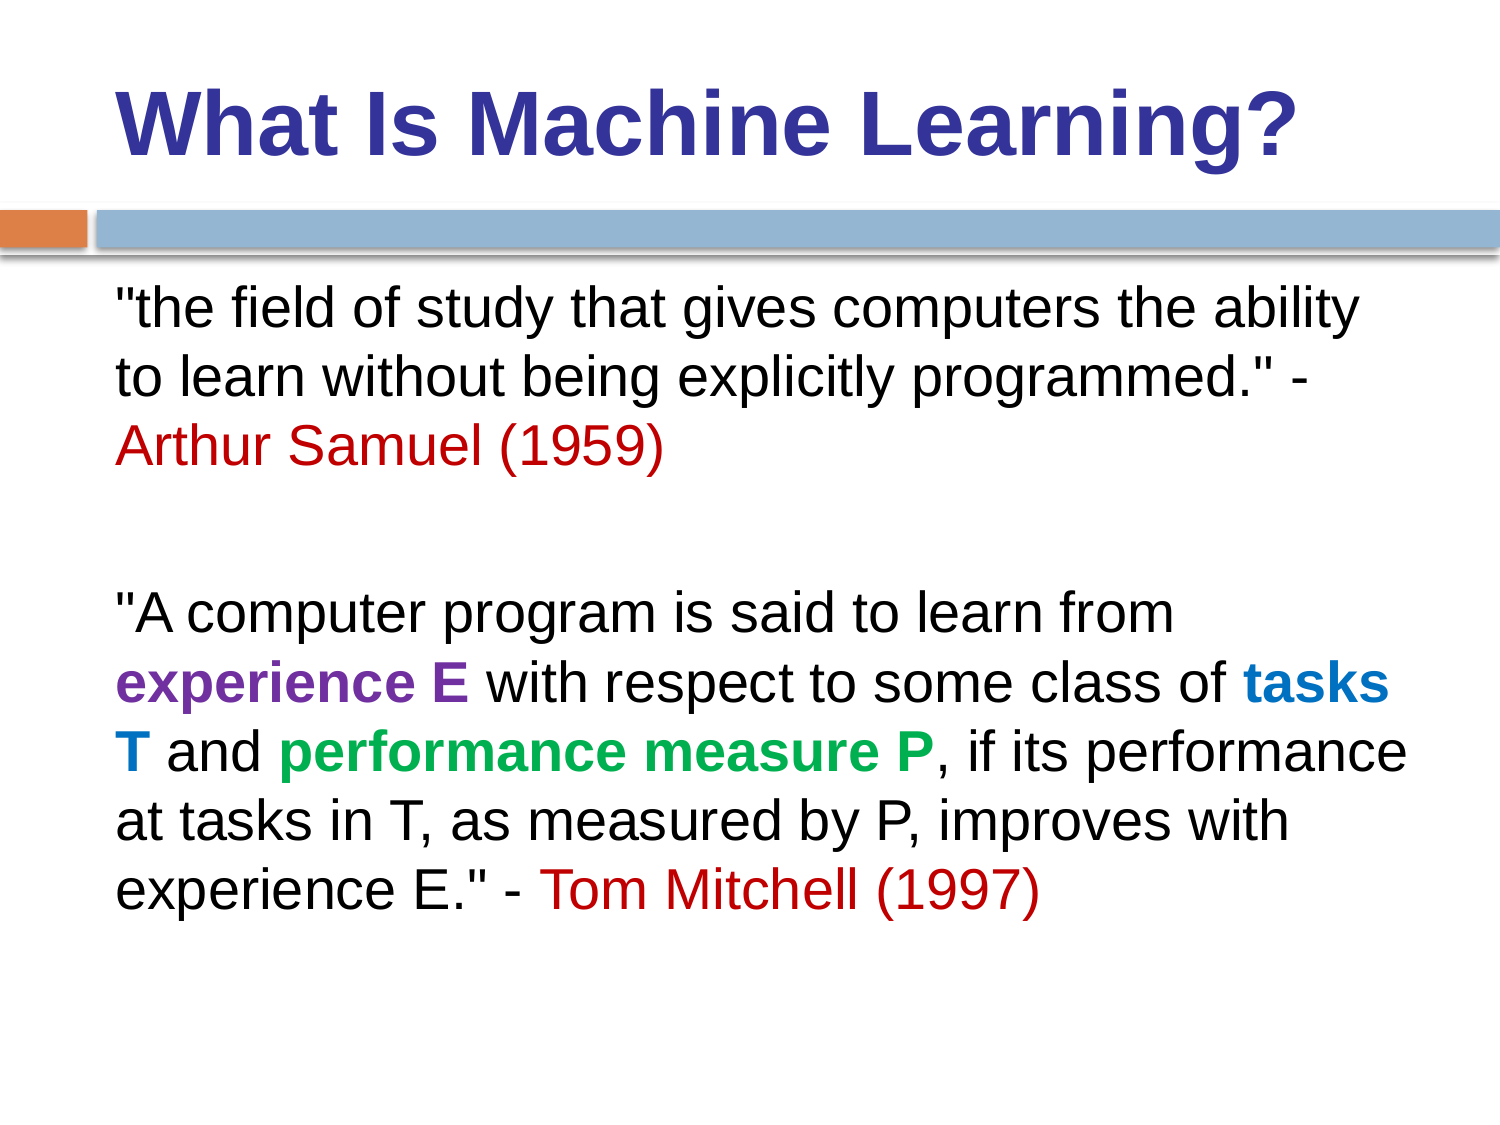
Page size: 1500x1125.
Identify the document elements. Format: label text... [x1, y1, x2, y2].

title What Is Machine Learning? [100, 37, 1438, 200]
list "the field of study that gives computers the ability to learn without being explicitly programmed." - Arthur Samuel (1959) "A computer program is said to learn from experience E with respect to some class of tasks T and performance measure P, if its performance at tasks in T, as measured by P, improves with experience E." - Tom Mitchell (1997) [100, 262, 1438, 1000]
